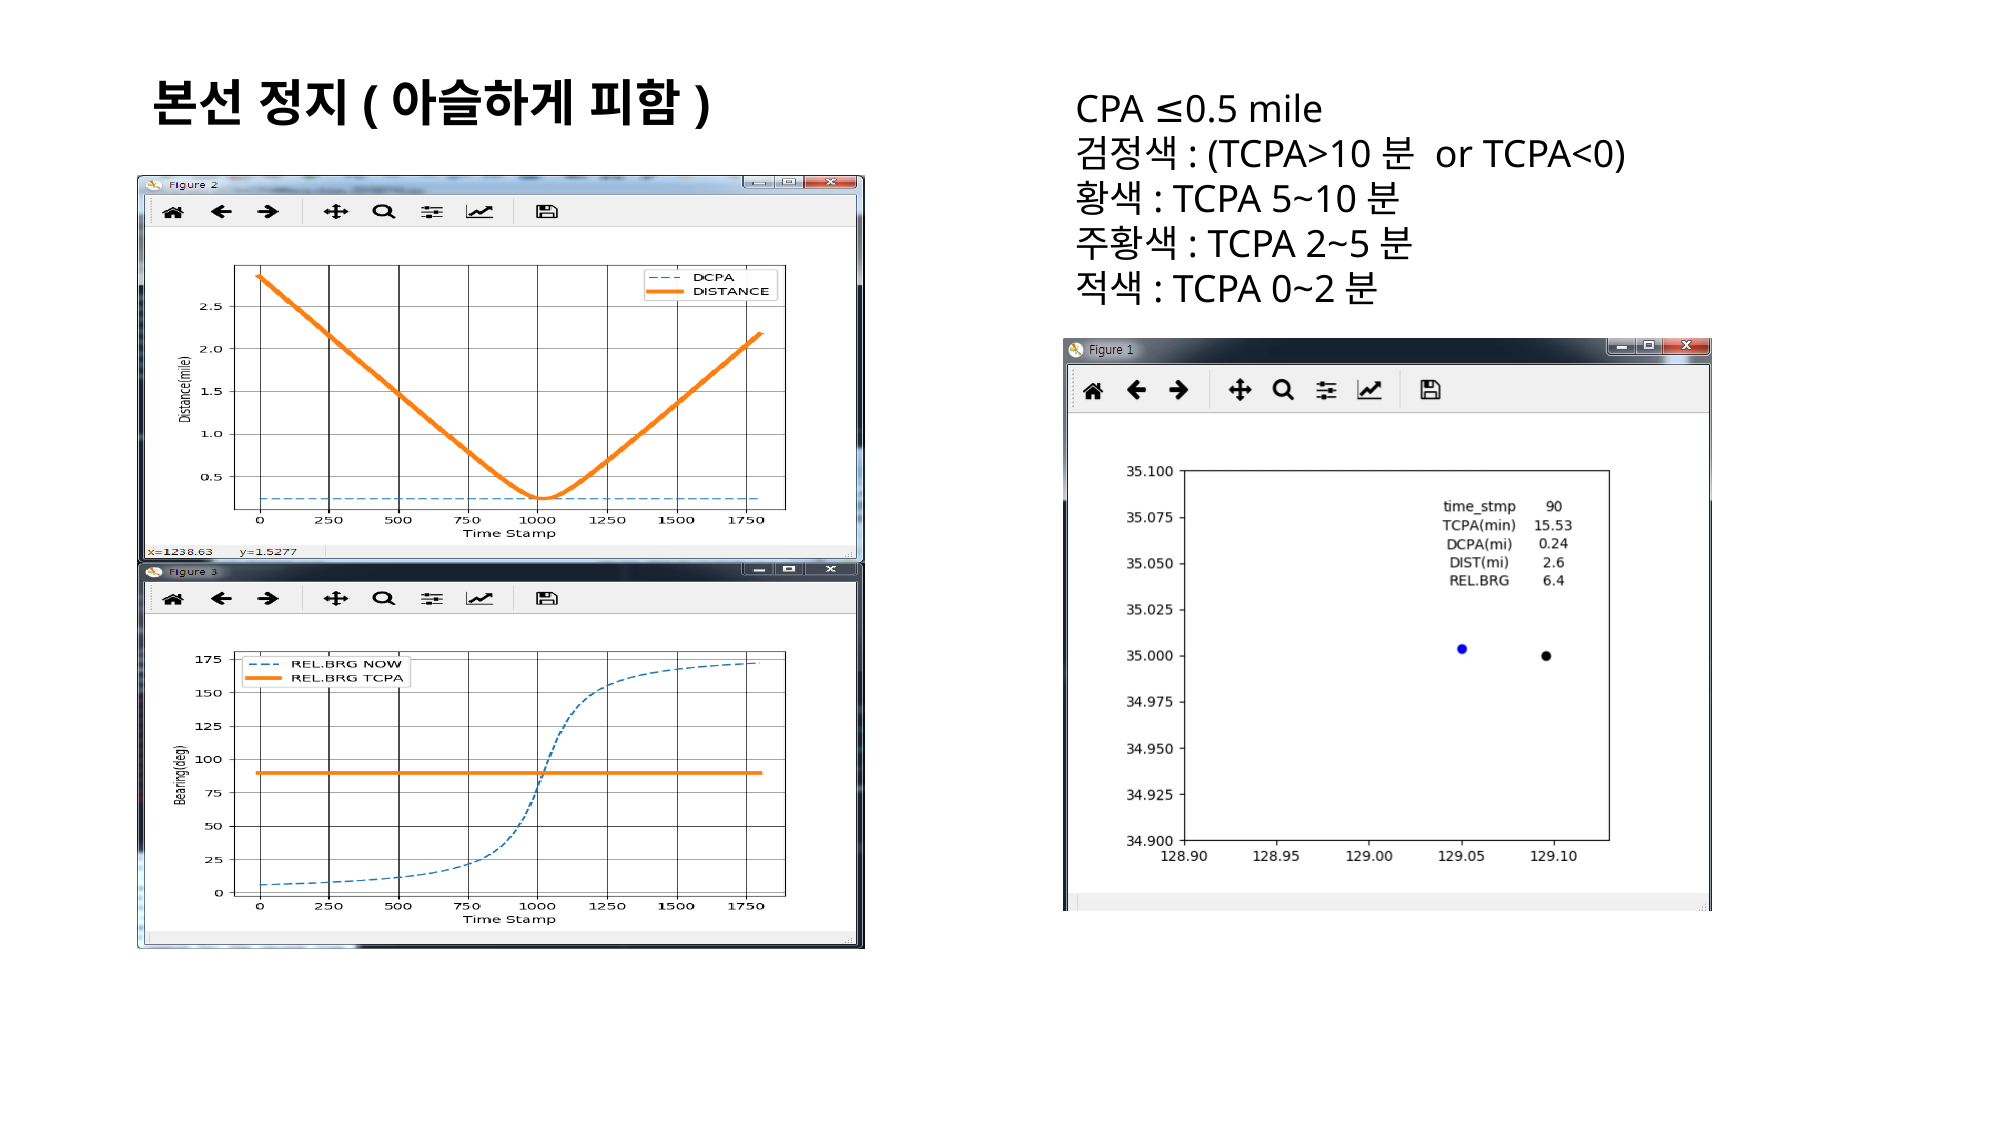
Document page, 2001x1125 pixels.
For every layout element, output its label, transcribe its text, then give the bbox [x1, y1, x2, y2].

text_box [1062, 337, 1713, 912]
title 본선 정지(아슬하게 피함) [137, 59, 1863, 151]
text_box CPA ≤0.5 mile 검정색: (TCPA>10분 or TCPA<0) 황색: TCPA 5~10분 주황색: TCPA 2~5분 적색: TCPA 0~2분 [1060, 77, 1641, 318]
picture [137, 175, 865, 949]
